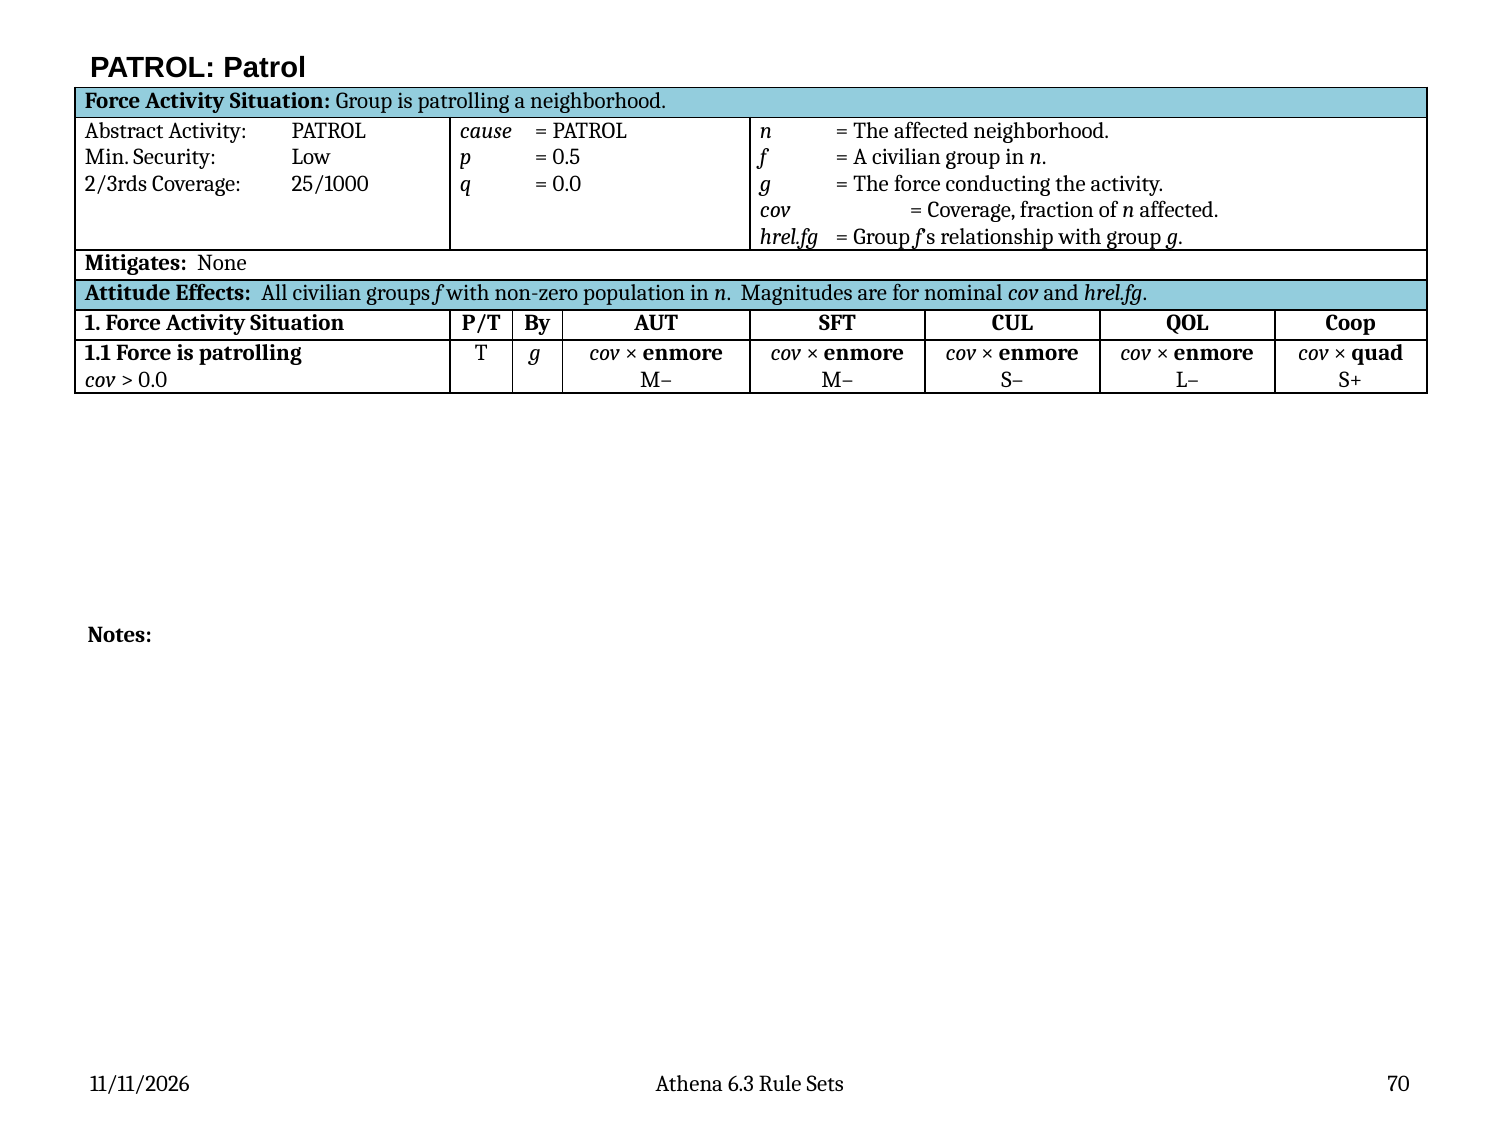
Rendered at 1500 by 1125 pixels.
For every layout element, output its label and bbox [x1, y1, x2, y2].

text_box [72, 612, 1436, 655]
table_cell [76, 281, 1426, 309]
table_cell [451, 341, 512, 392]
table_cell [451, 311, 512, 339]
table_cell [926, 311, 1099, 339]
table_cell [451, 118, 749, 249]
table_cell [751, 341, 924, 392]
table_cell [751, 118, 1426, 249]
table_cell [926, 341, 1099, 392]
table_cell [76, 118, 449, 249]
table_cell [76, 341, 449, 392]
title [75, 45, 1425, 87]
table_cell [513, 341, 562, 392]
table_cell [563, 341, 749, 392]
slide_number [1074, 1062, 1425, 1103]
table_cell [513, 311, 562, 339]
table_cell [751, 311, 924, 339]
table_cell [563, 311, 749, 339]
table_header [76, 88, 1426, 117]
table_cell [1101, 311, 1274, 339]
table_cell [76, 251, 1426, 279]
table_cell [1101, 341, 1274, 392]
footer [512, 1062, 988, 1103]
table_cell [1276, 311, 1426, 339]
table_cell [1276, 341, 1426, 392]
table_cell [76, 311, 449, 339]
slide_number [75, 1062, 425, 1103]
